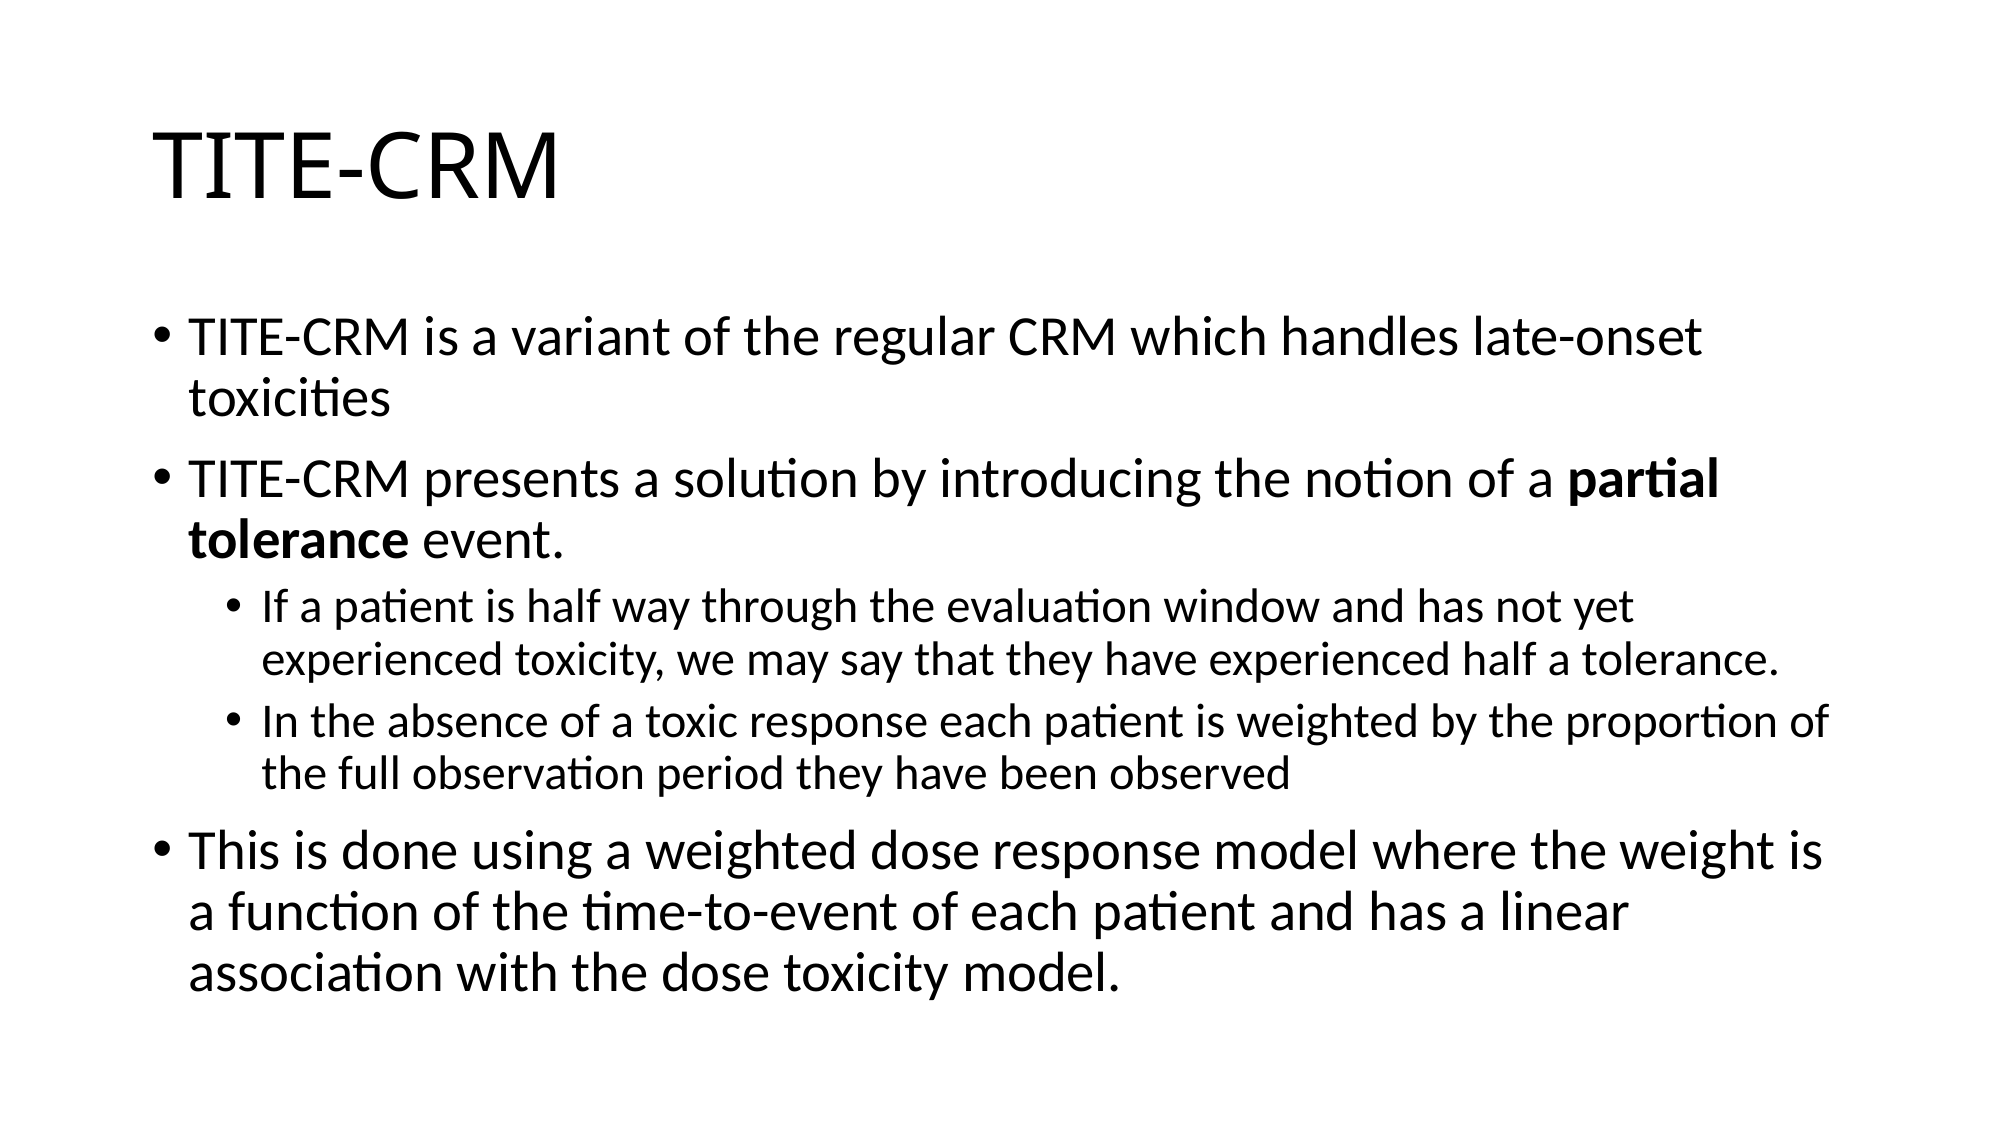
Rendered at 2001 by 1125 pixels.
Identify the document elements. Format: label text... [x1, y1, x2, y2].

title TITE-CRM [137, 59, 1863, 278]
list TITE-CRM is a variant of the regular CRM which handles late-onset toxicities TITE-CRM presents a solution by introducing the notion of a partial tolerance event. If a patient is half way through the evaluation window and has not yet experienced toxicity, we may say that they have experienced half a tolerance. In the absence of a toxic response each patient is weighted by the proportion of the full observation period they have been observed This is done using a weighted dose response model where the weight is a function of the time-to-event of each patient and has a linear association with the dose toxicity model. [137, 299, 1863, 1014]
